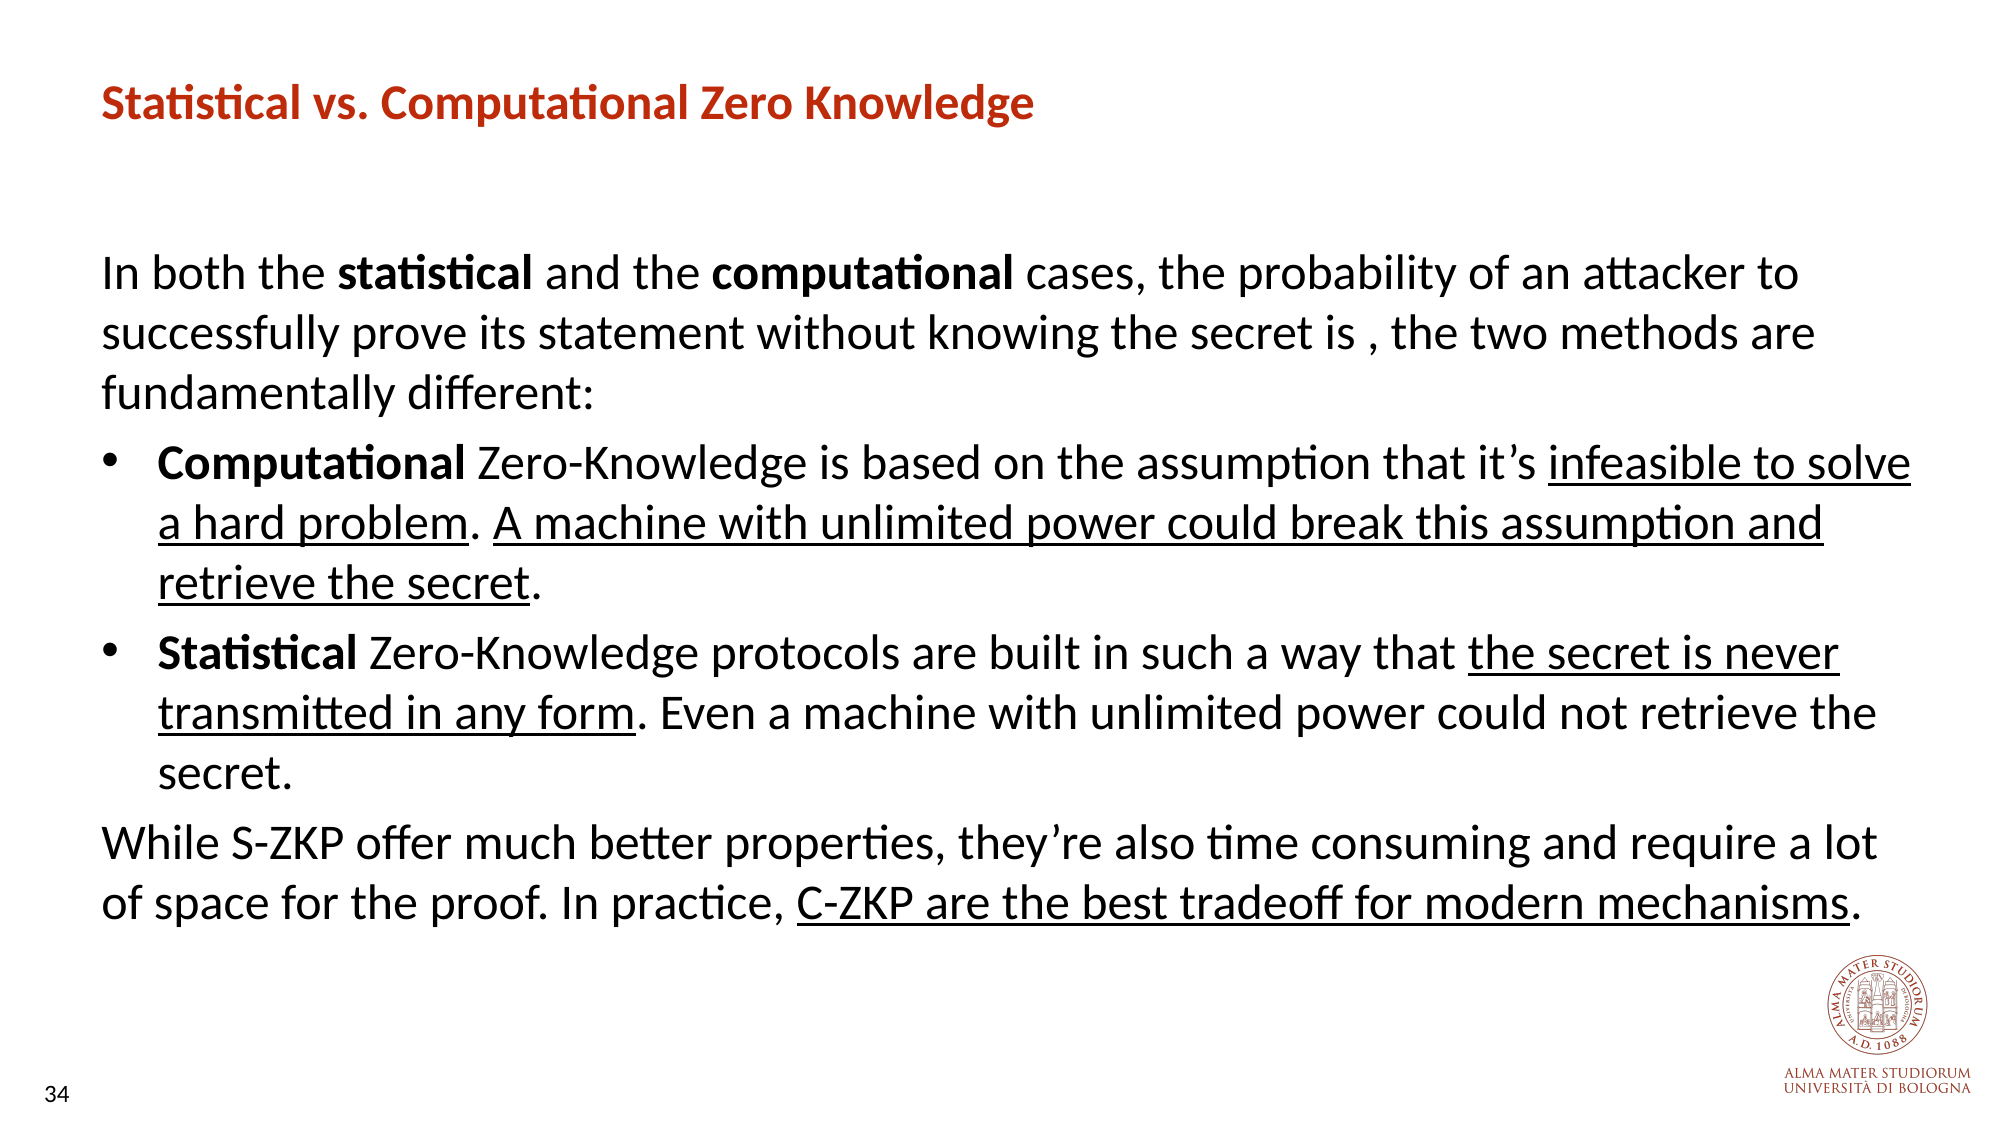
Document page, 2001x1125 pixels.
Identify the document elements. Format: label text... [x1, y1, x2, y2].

picture [1784, 955, 1971, 1093]
title Statistical vs. Computational Zero Knowledge [86, 62, 1469, 193]
